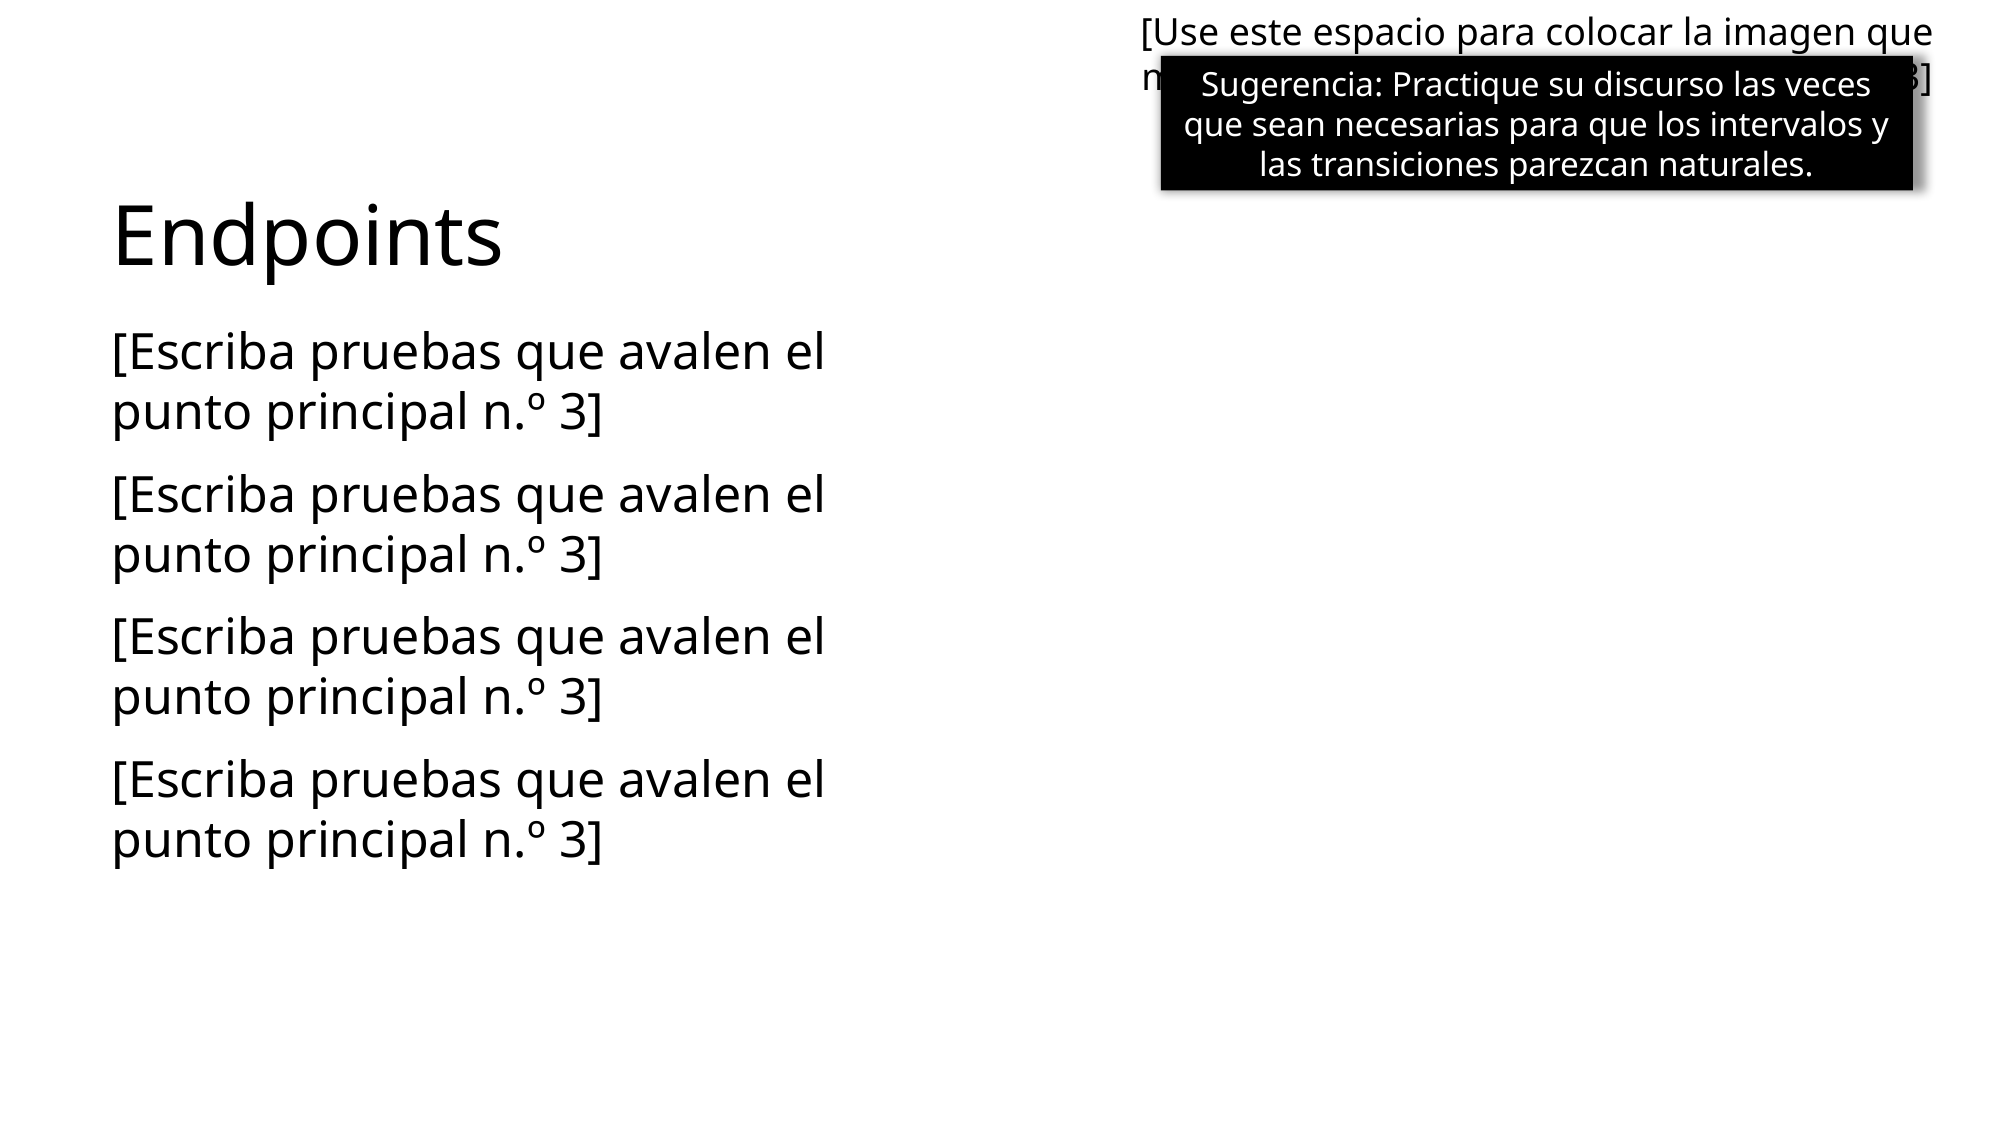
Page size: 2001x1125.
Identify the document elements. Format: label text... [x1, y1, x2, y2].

list [Escriba pruebas que avalen el punto principal n.º 3] [Escriba pruebas que avalen el punto principal n.º 3] [Escriba pruebas que avalen el punto principal n.º 3] [Escriba pruebas que avalen el punto principal n.º 3] [96, 312, 972, 962]
list [Use este espacio para colocar la imagen que mejor ilustre la idea principal del punto n.º 3] [999, 0, 2000, 1125]
text_box Sugerencia: Practique su discurso las veces que sean necesarias para que los intervalos y las transiciones parezcan naturales. [1160, 55, 1913, 191]
title Endpoints [96, 51, 972, 290]
